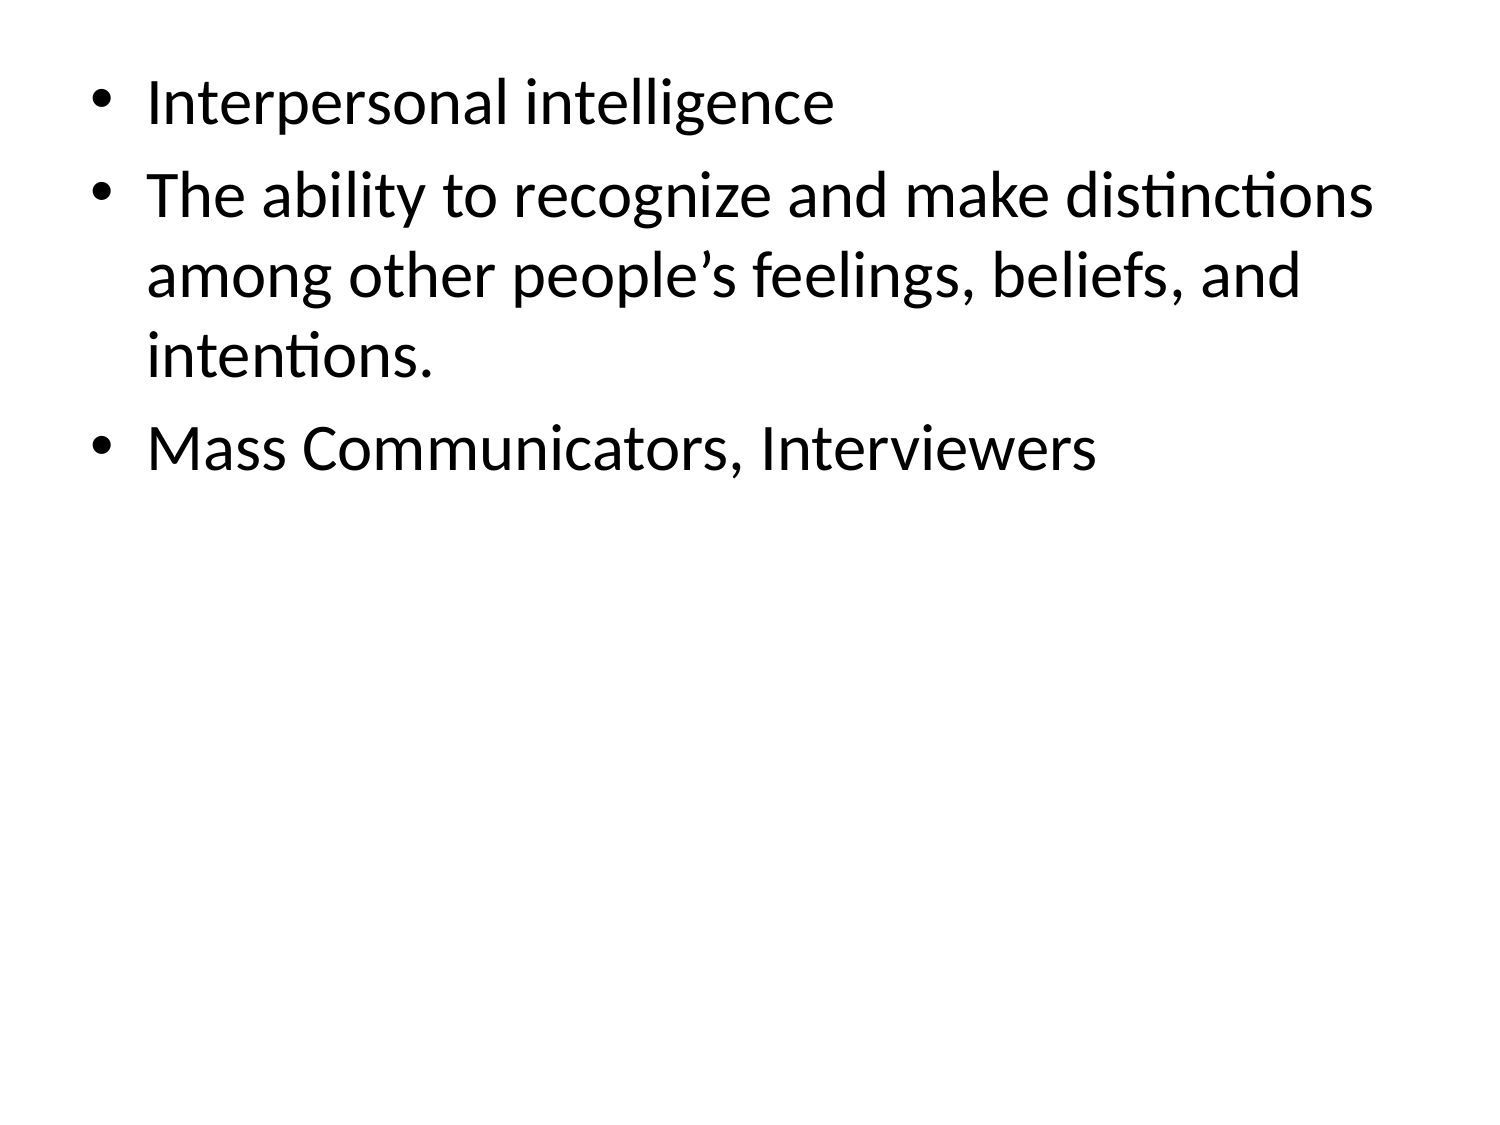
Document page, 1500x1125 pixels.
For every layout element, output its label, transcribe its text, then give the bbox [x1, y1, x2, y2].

list Interpersonal intelligence The ability to recognize and make distinctions among other people’s feelings, beliefs, and intentions. Mass Communicators, Interviewers [75, 50, 1425, 1075]
